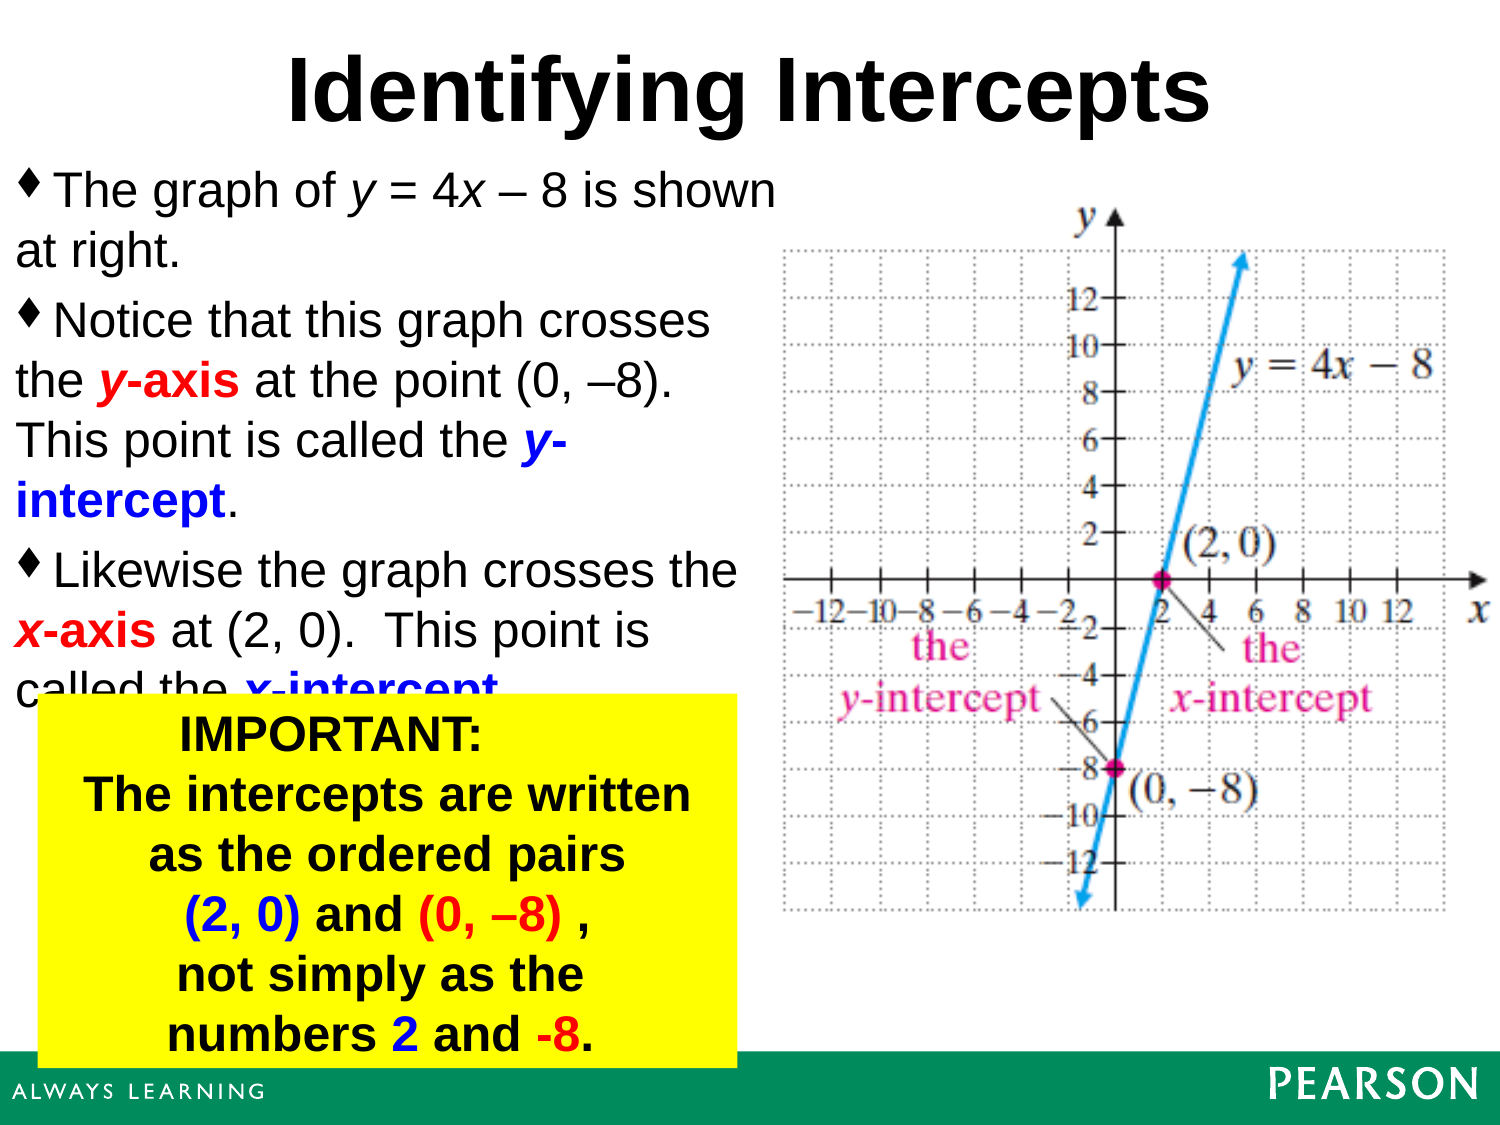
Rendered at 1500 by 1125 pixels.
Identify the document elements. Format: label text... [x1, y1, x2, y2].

title Identifying Intercepts [75, 35, 1425, 136]
picture [737, 187, 1500, 955]
list The graph of y = 4x – 8 is shown at right. Notice that this graph crosses the y-axis at the point (0, –8). This point is called the y-intercept. Likewise the graph crosses the x-axis at (2, 0). This point is called the x-intercept. [0, 149, 800, 688]
text_box IMPORTANT: The intercepts are written as the ordered pairs (2, 0) and (0, –8) , not simply as the numbers 2 and -8. [37, 693, 738, 1069]
